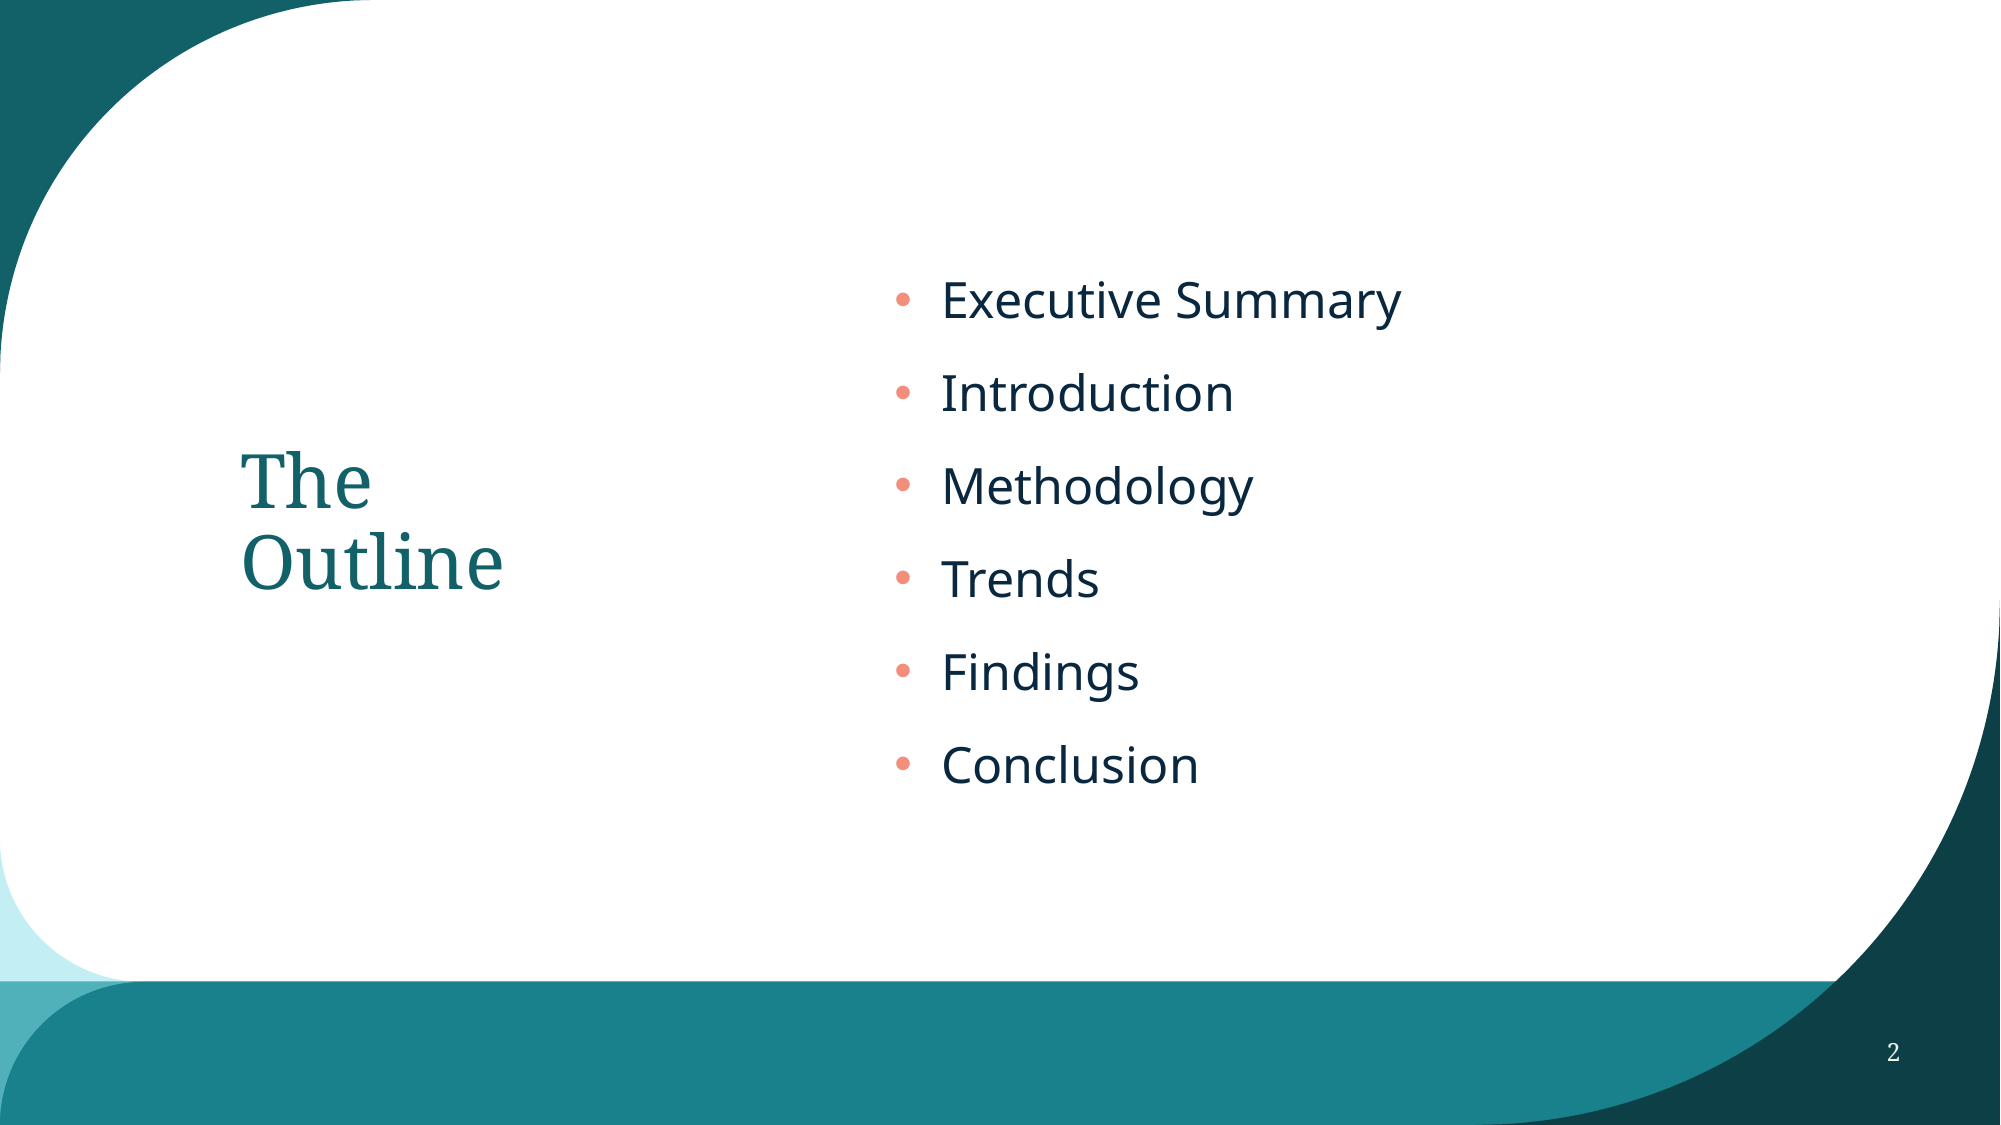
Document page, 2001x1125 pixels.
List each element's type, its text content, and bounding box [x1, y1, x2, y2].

list Executive Summary Introduction Methodology Trends Findings Conclusion [879, 242, 1788, 808]
title The Outline [225, 242, 834, 808]
slide_number 2 [1787, 981, 2000, 1125]
